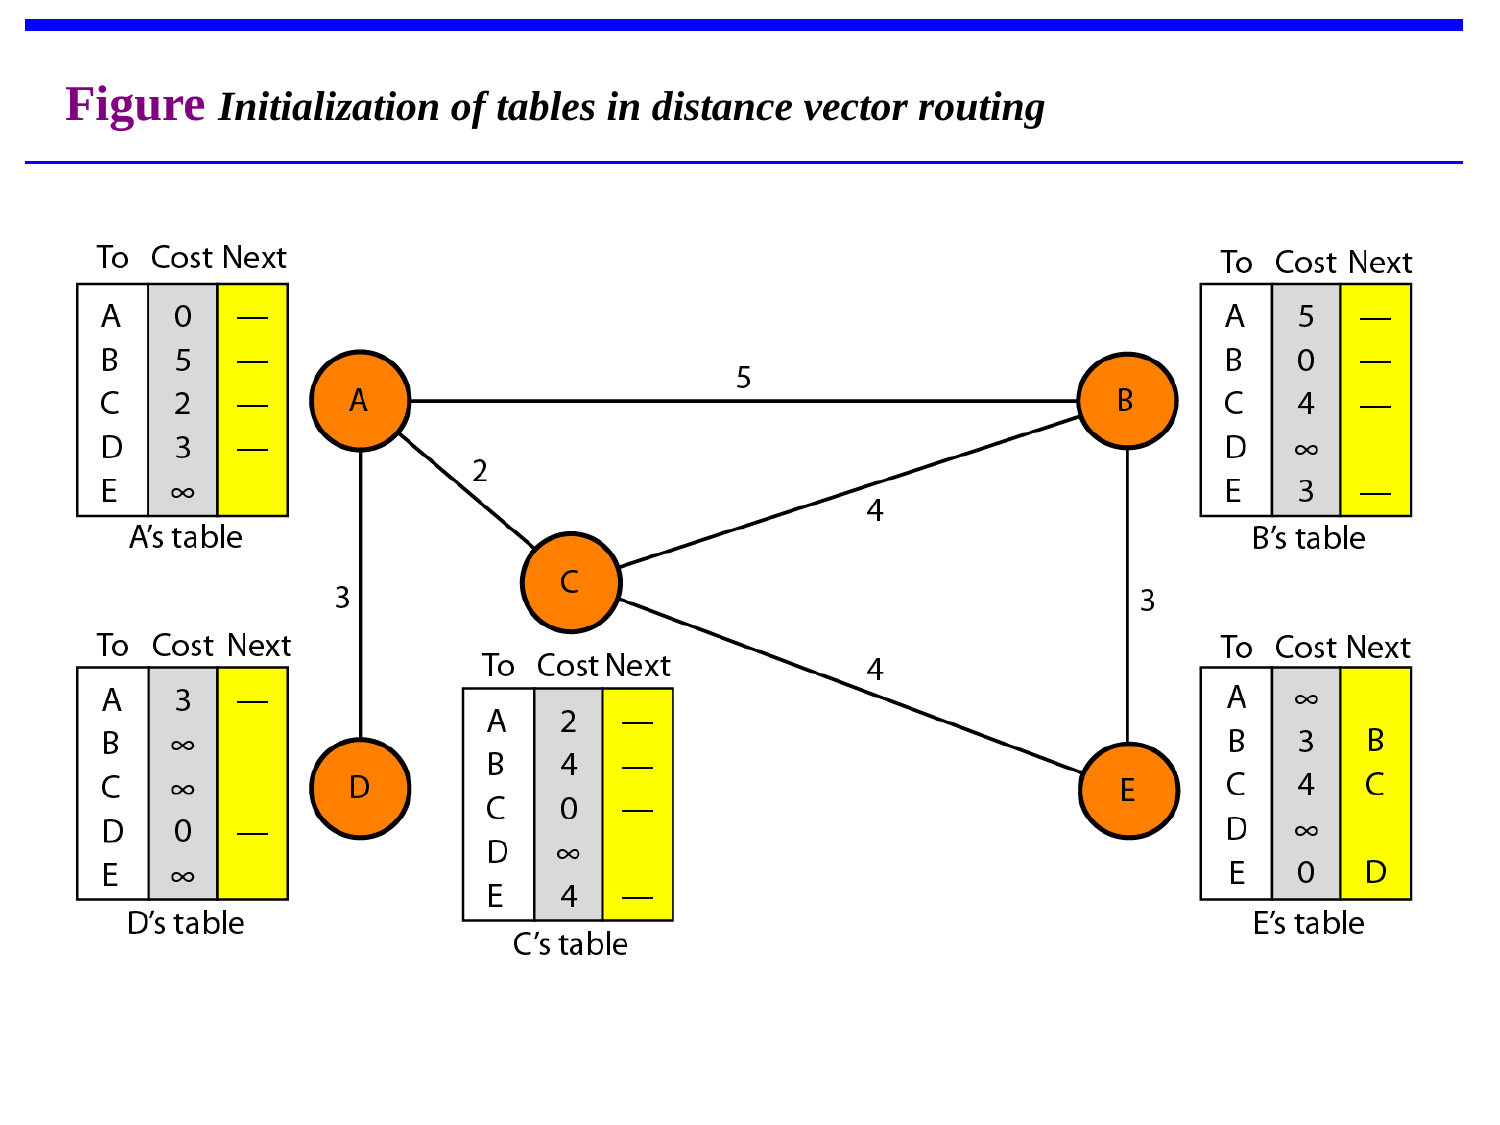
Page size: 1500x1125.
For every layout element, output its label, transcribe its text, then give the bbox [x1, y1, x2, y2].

text_box Figure Initialization of tables in distance vector routing [49, 62, 1067, 138]
picture [75, 239, 1413, 963]
